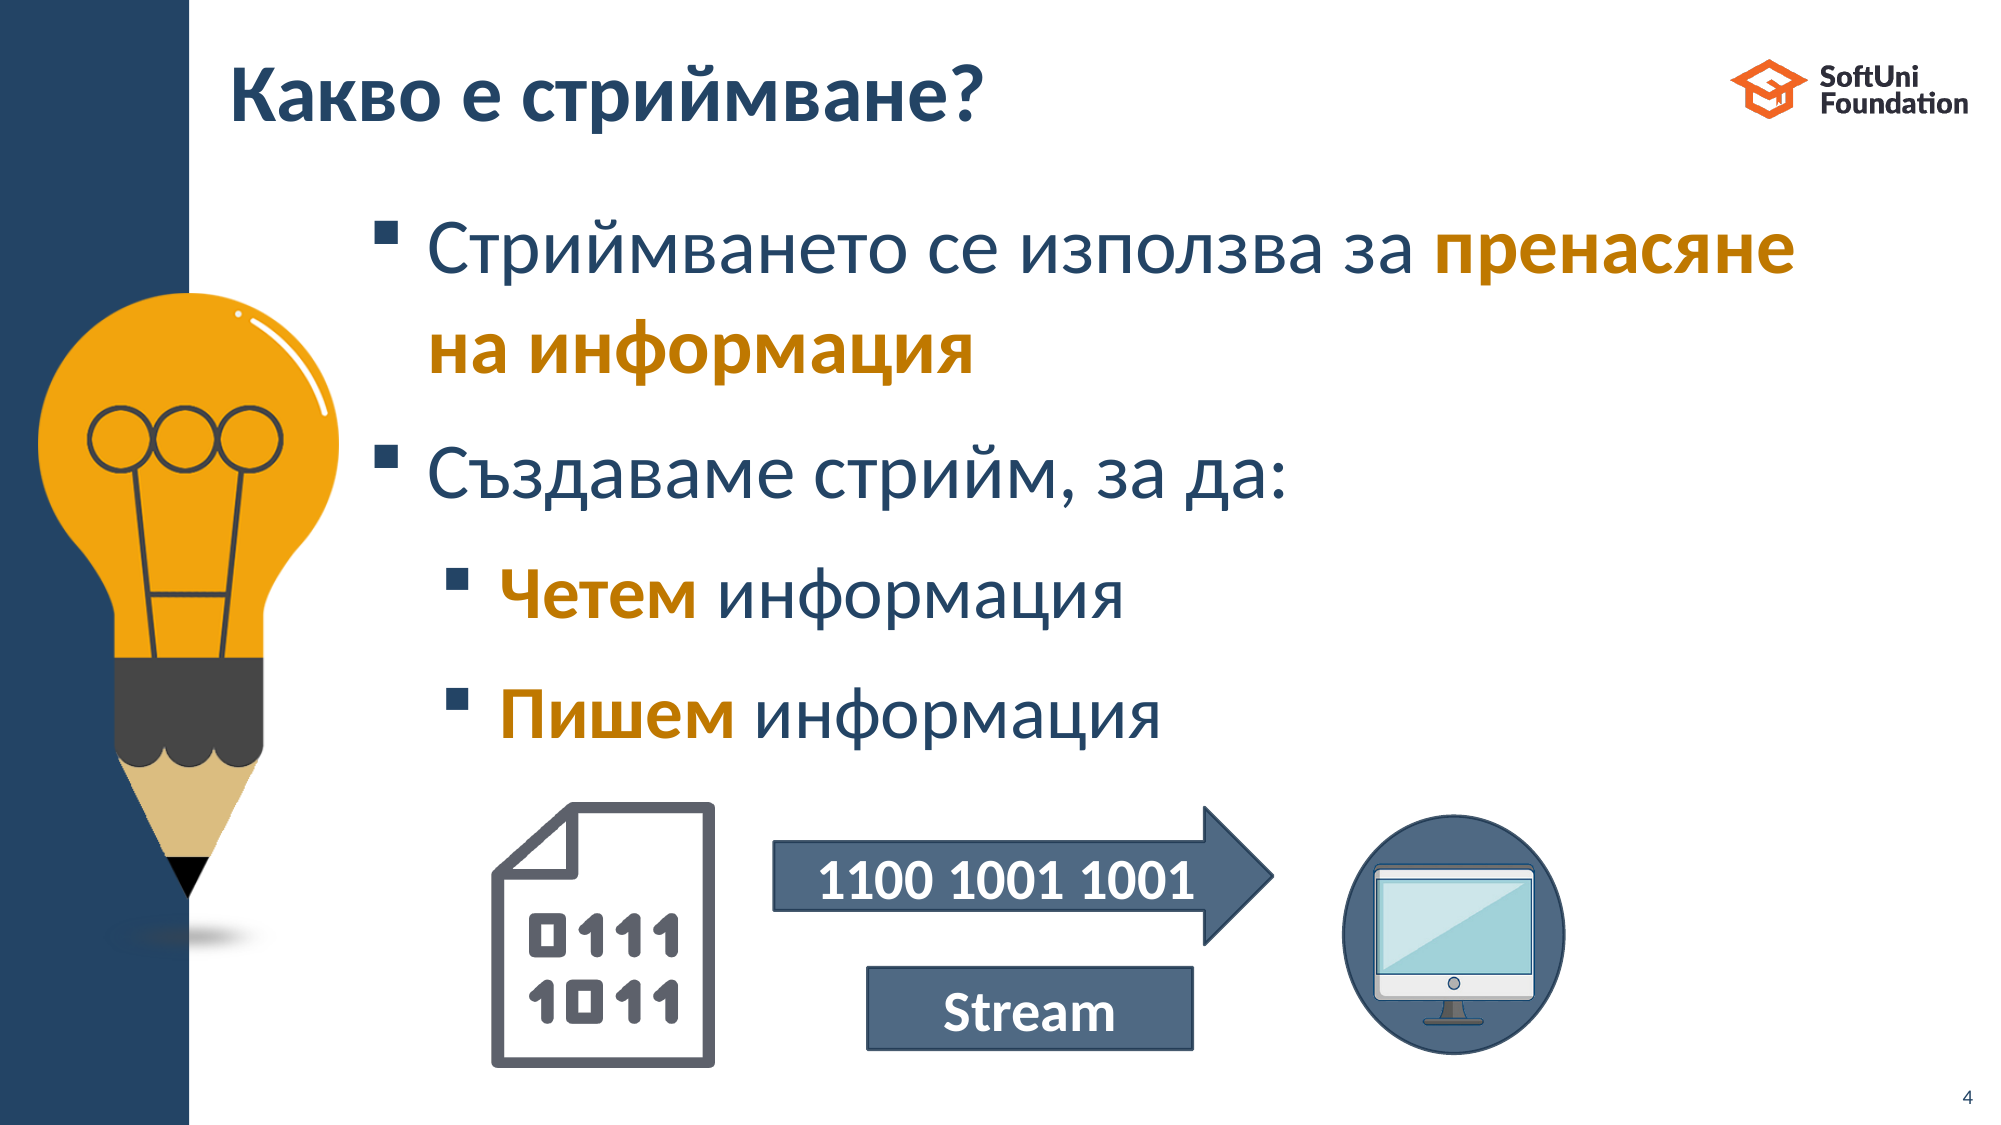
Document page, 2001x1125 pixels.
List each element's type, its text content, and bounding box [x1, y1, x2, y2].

title Какво е стриймване? [212, 16, 1717, 162]
text_box 4 [1927, 1067, 1989, 1117]
picture [38, 293, 339, 961]
list Стриймването се използва за пренасяне на информация Създаваме стрийм, за да: Четем информация Пишем информация [350, 183, 1923, 1092]
text_box Stream [866, 965, 1195, 1052]
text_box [1343, 815, 1565, 1054]
text_box 1100 1001 1001 [771, 805, 1276, 947]
picture [489, 801, 725, 1068]
picture [1730, 59, 1968, 119]
